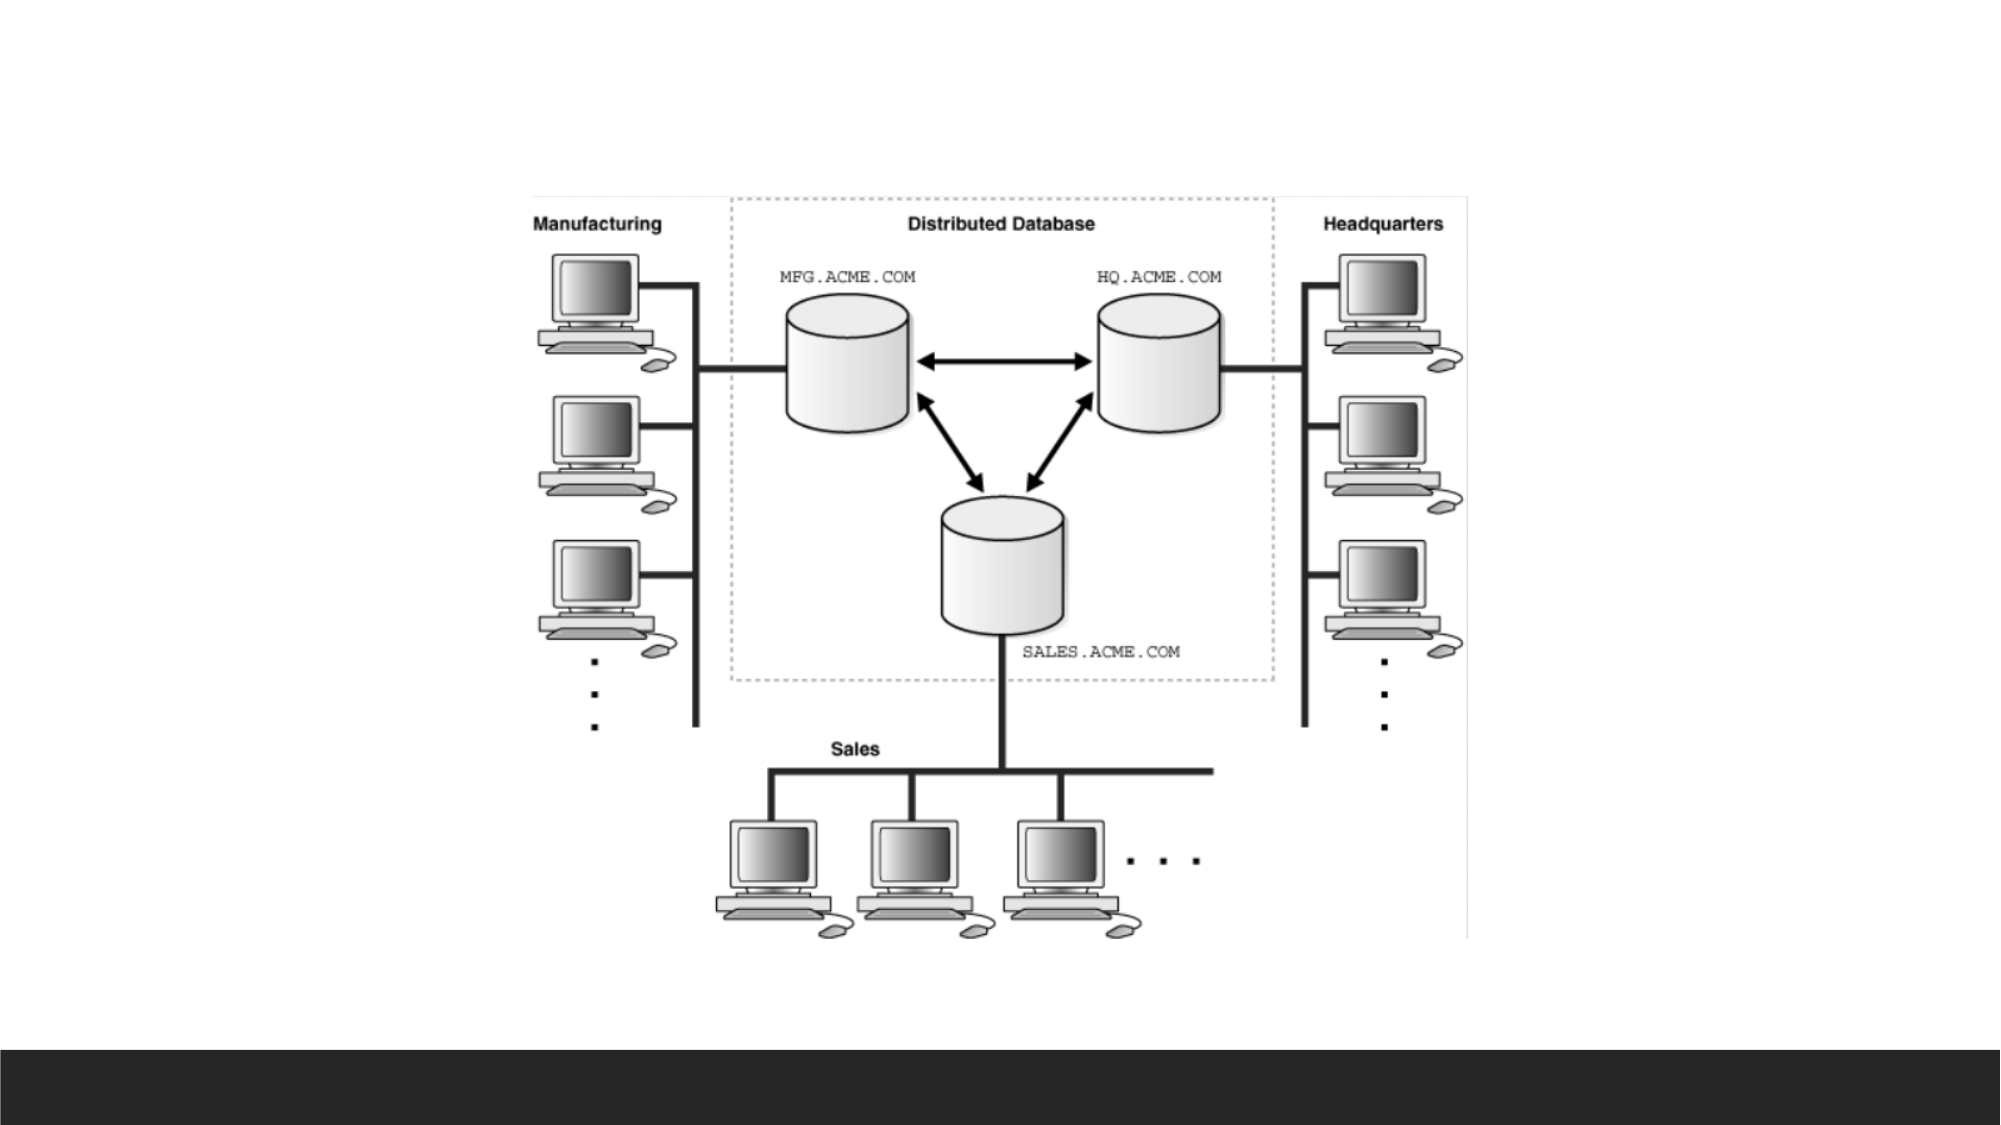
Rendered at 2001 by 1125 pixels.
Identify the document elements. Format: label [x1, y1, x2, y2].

picture [531, 195, 1468, 940]
